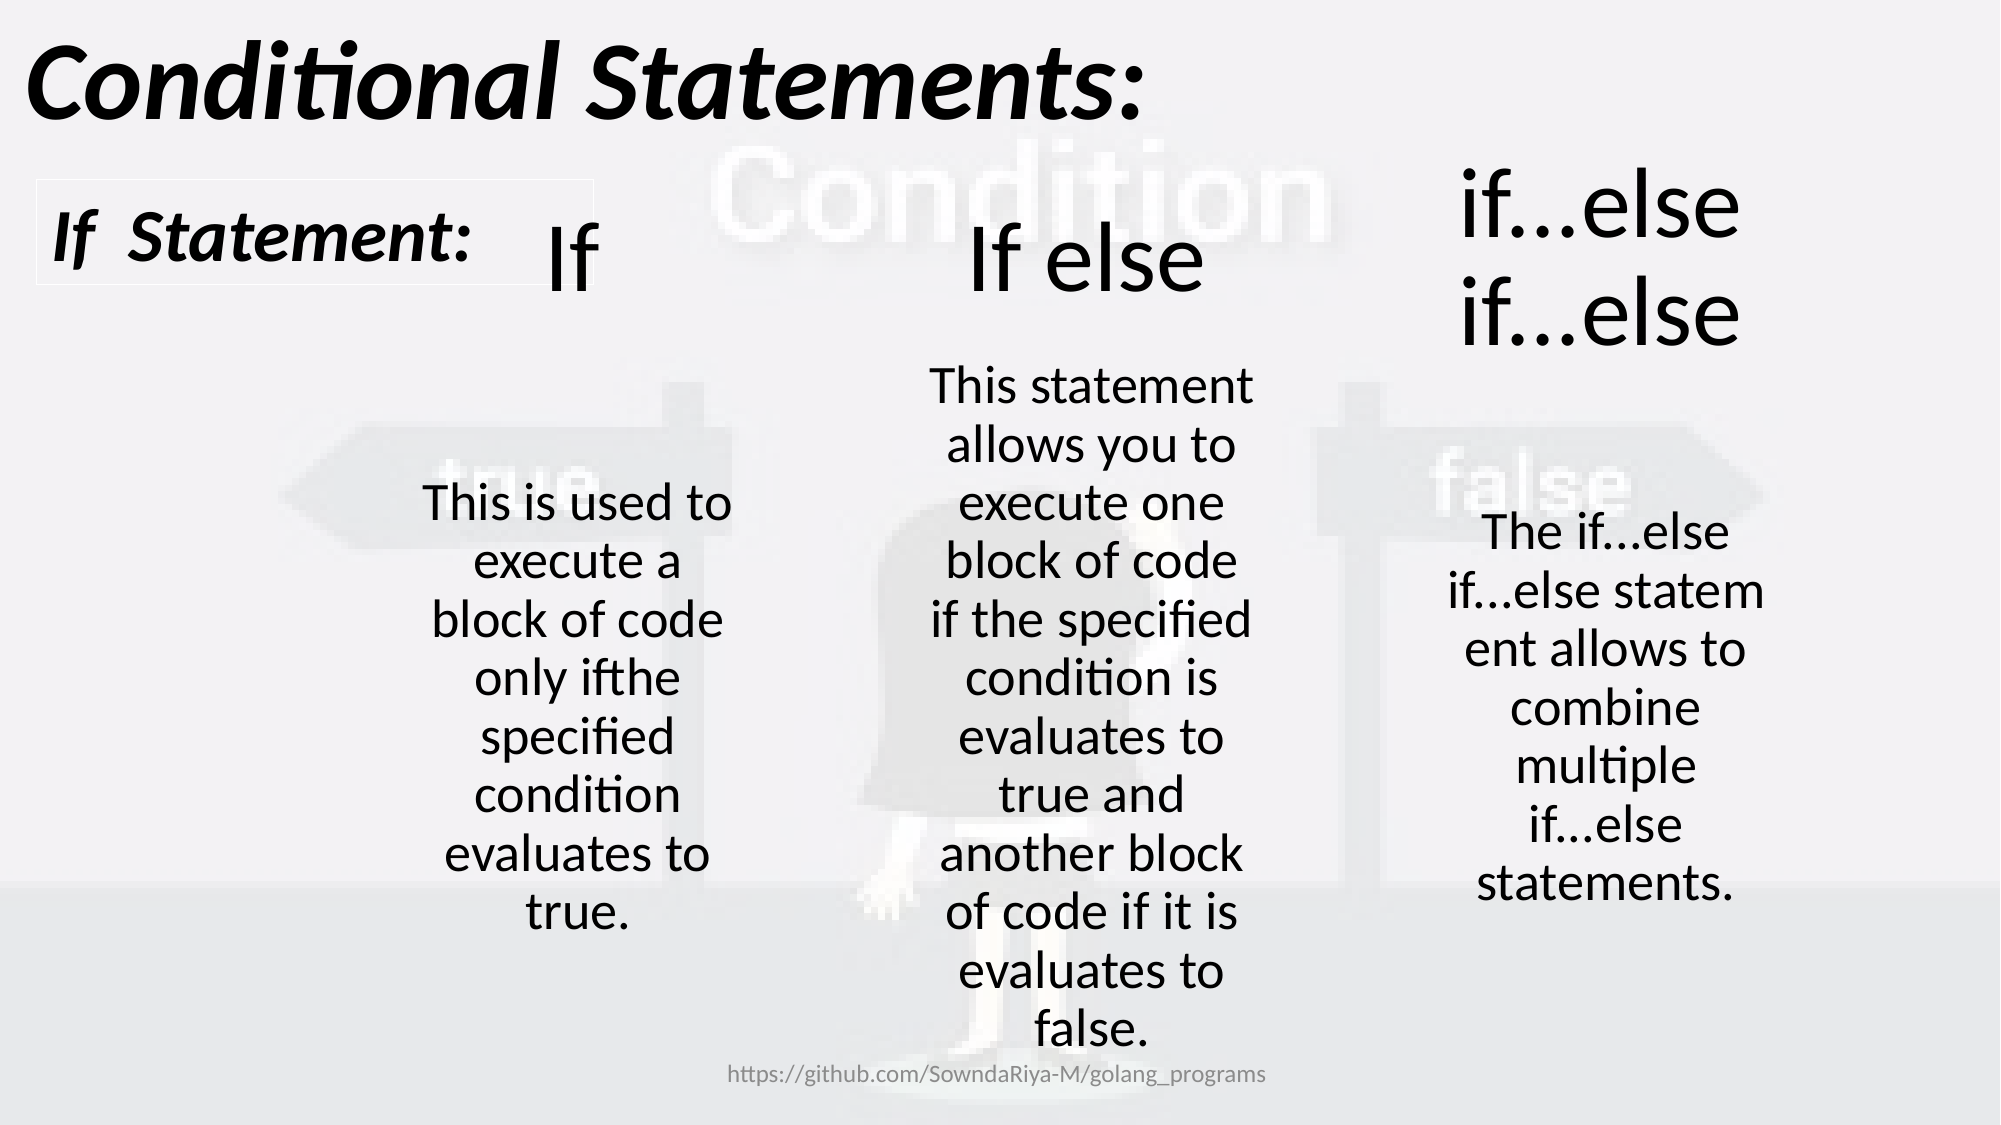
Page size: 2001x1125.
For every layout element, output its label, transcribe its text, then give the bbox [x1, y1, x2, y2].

text_box Conditional Statements: [11, 0, 1179, 150]
footer https://github.com/SowndaRiya-M/golang_programs [662, 1062, 1338, 1103]
text_box If Statement: [36, 179, 333, 285]
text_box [333, 117, 1840, 1062]
